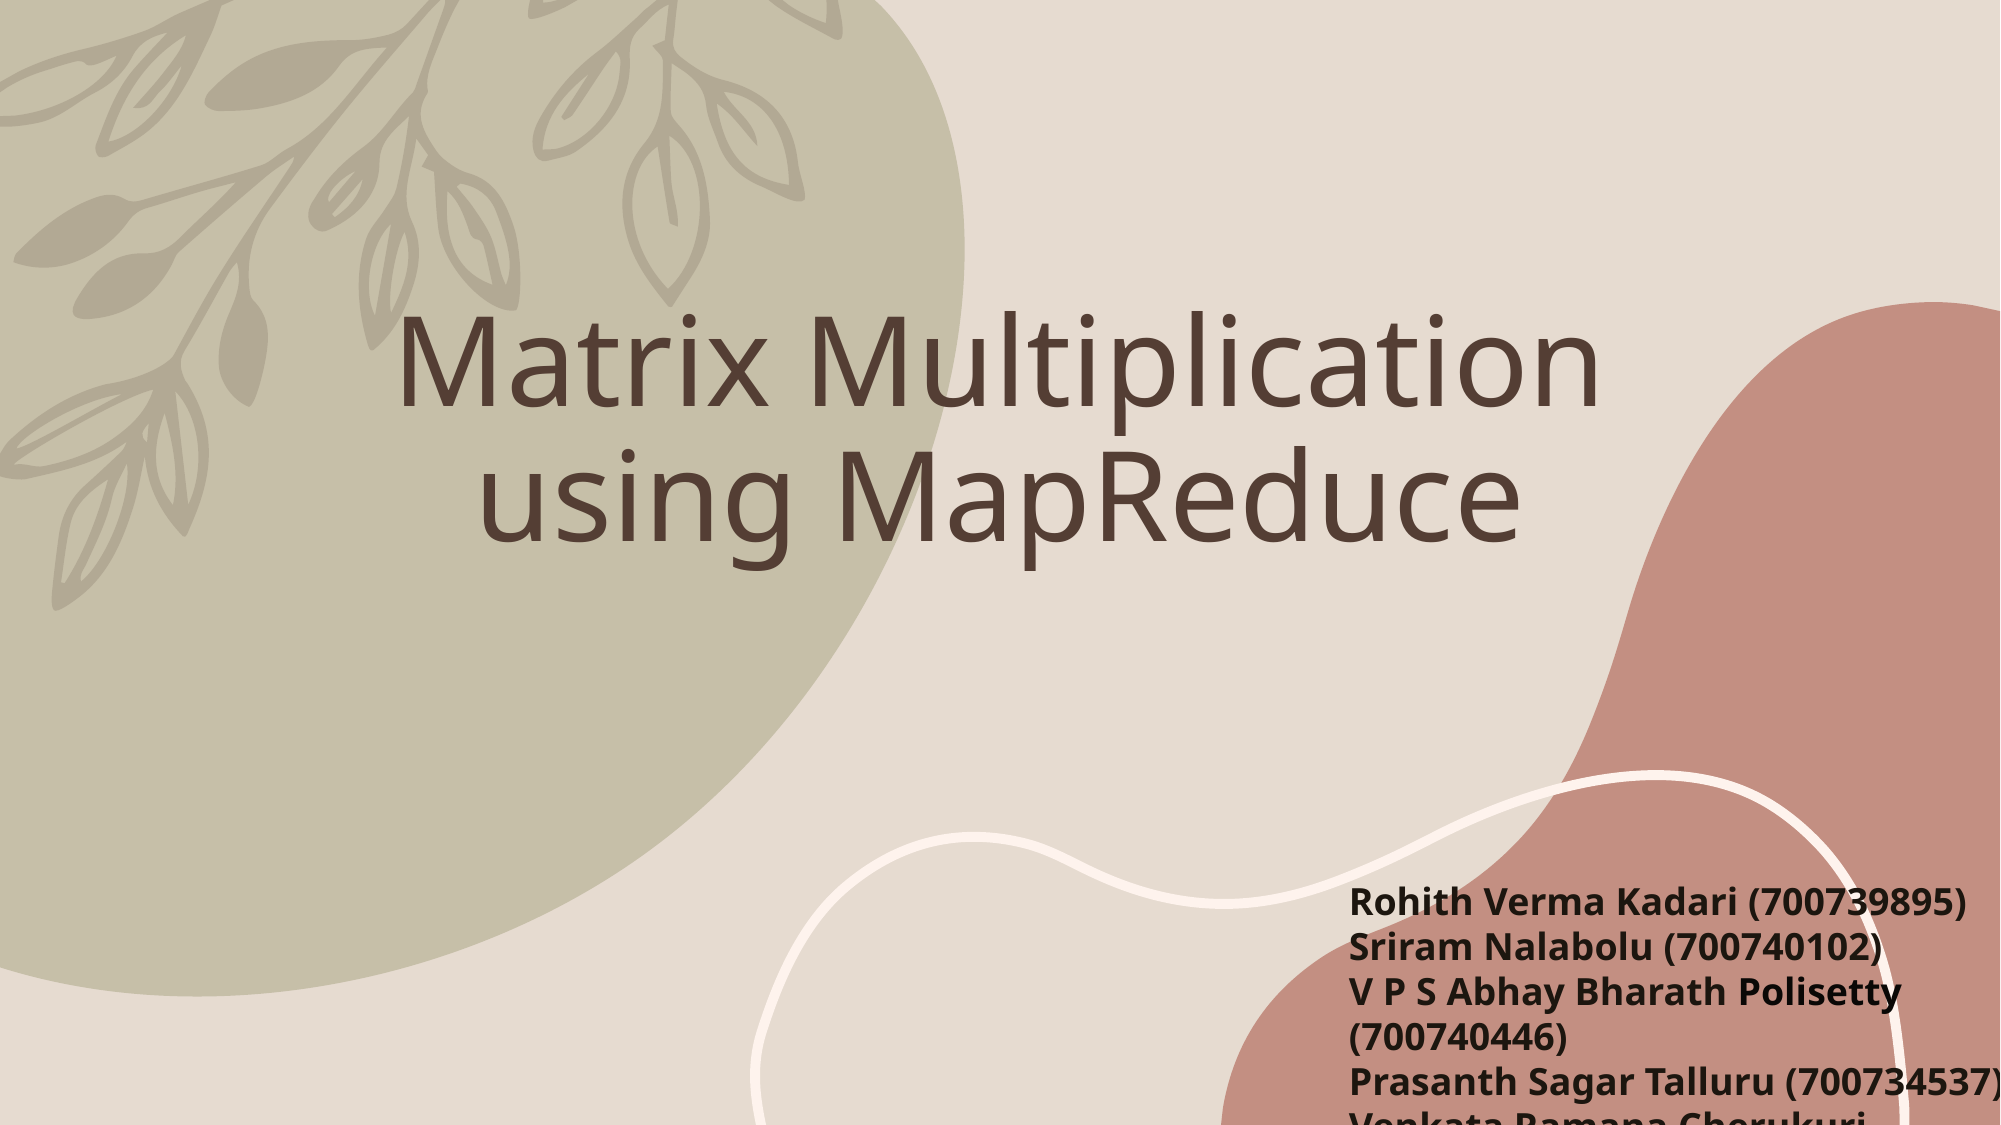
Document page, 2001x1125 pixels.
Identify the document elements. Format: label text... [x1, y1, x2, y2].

text_box Rohith Verma Kadari (700739895) Sriram Nalabolu (700740102) V P S Abhay Bharath Polisetty (700740446) Prasanth Sagar Talluru (700734537) Venkata Ramana Cherukuri (700742704) [1333, 870, 2000, 1125]
title Matrix Multiplication using MapReduce [249, 184, 1750, 576]
